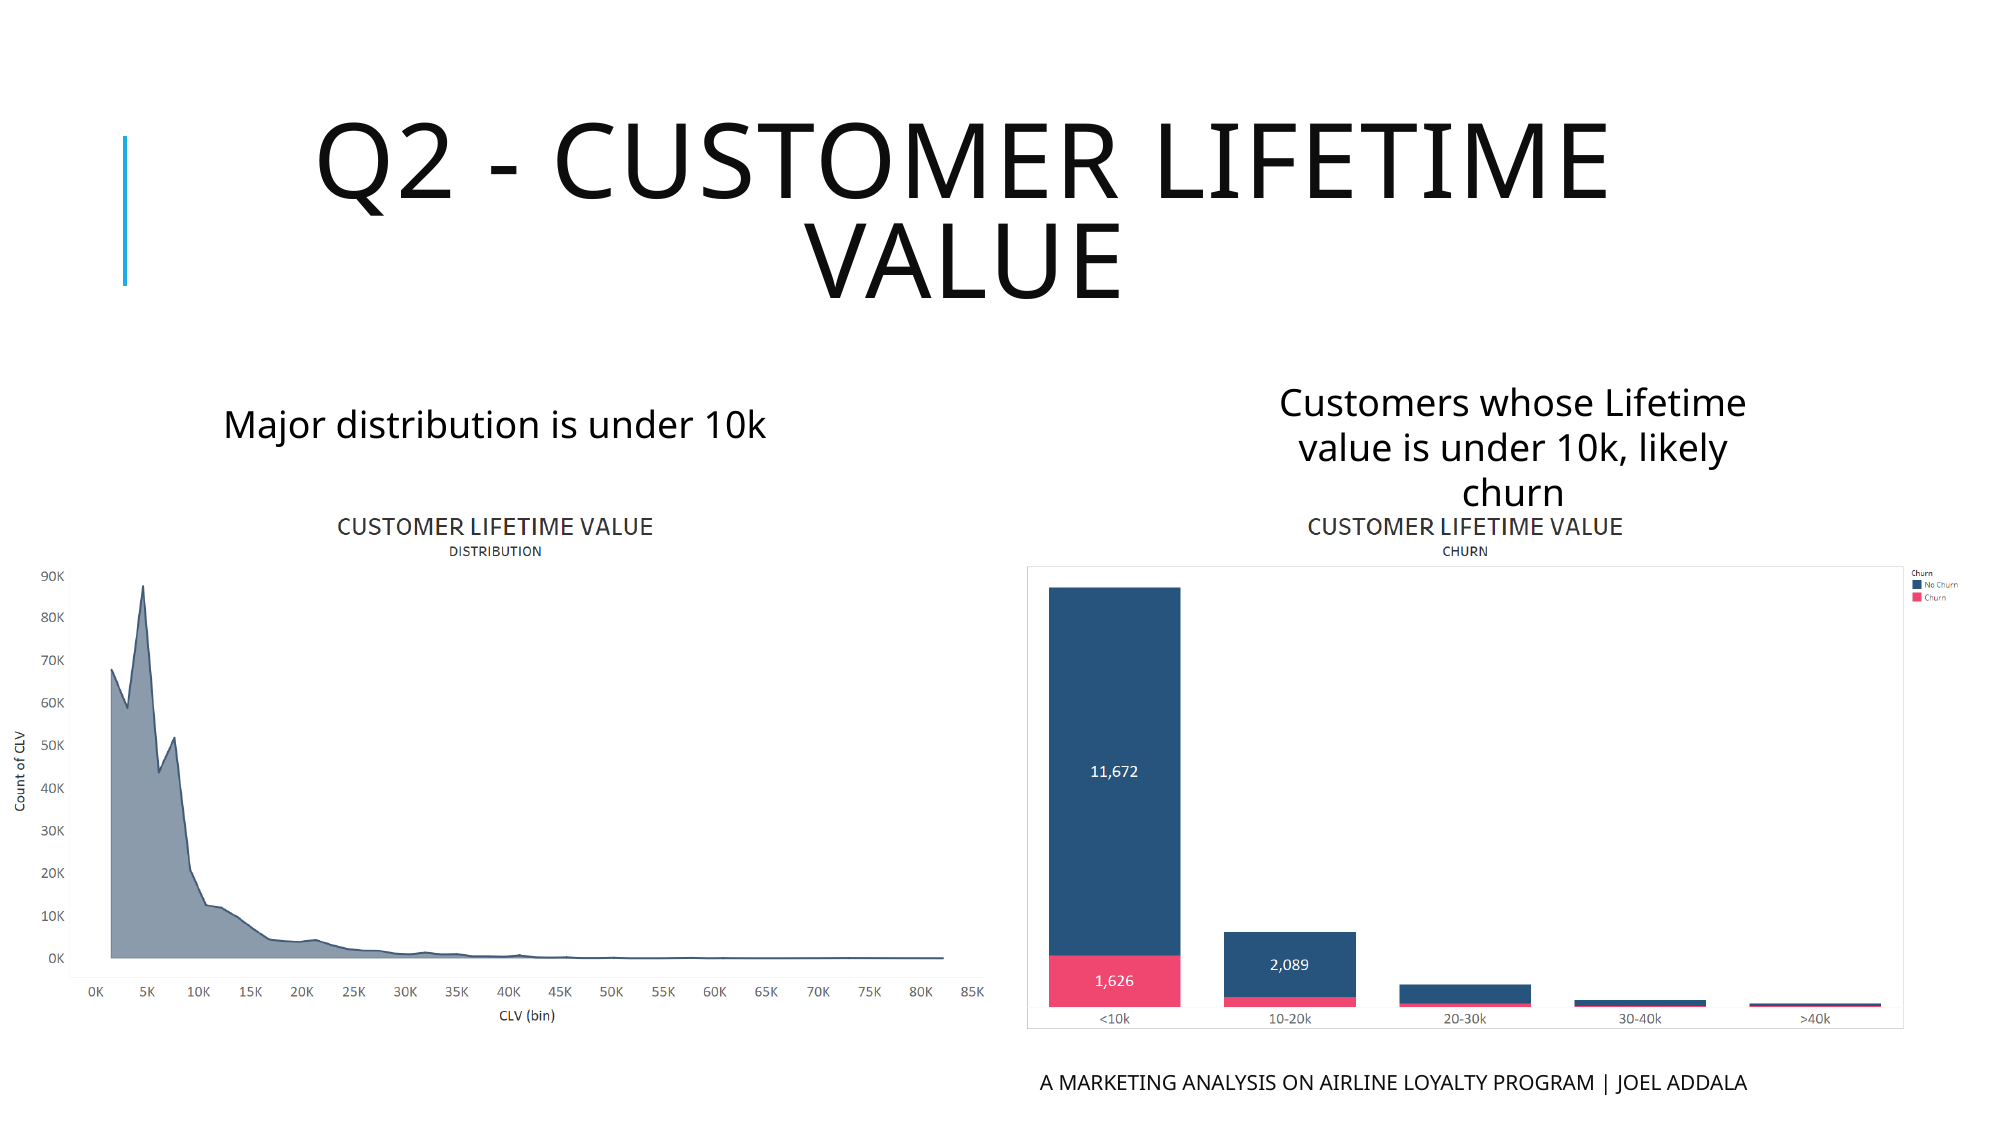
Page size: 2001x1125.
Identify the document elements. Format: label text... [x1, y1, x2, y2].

text_box Major distribution is under 10k [208, 393, 782, 454]
text_box Customers whose Lifetime value is under 10k, likely churn [1238, 371, 1788, 500]
title Q2 - Customer lifetime value [168, 96, 1763, 342]
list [1026, 505, 2000, 1030]
footer A Marketing Analysis on airline loyalty program | Joel Addala [794, 1061, 1763, 1107]
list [5, 505, 985, 1030]
